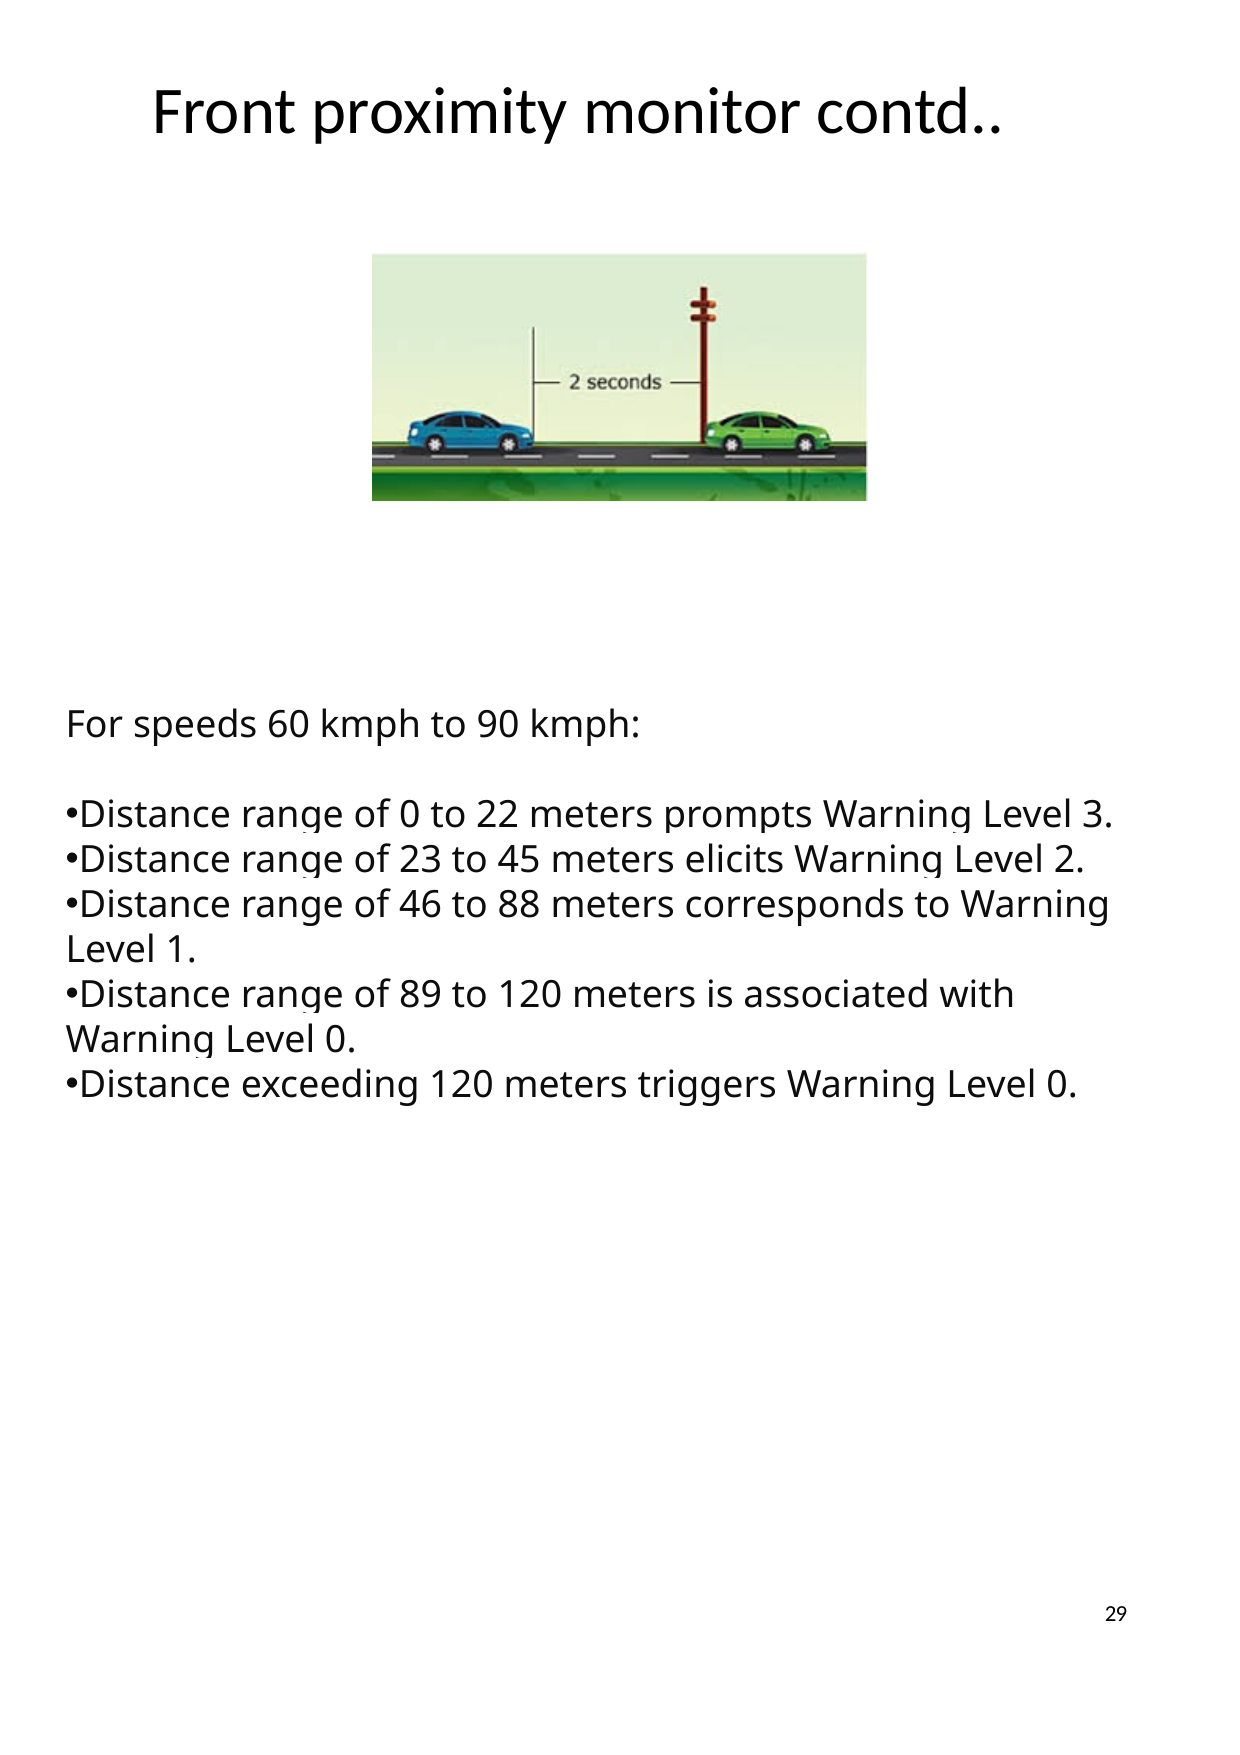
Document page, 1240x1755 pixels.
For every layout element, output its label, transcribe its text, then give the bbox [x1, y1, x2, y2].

text_box For speeds 60 kmph to 90 kmph: Distance range of 0 to 22 meters prompts Warning Level 3. Distance range of 23 to 45 meters elicits Warning Level 2. Distance range of 46 to 88 meters corresponds to Warning Level 1. Distance range of 89 to 120 meters is associated with Warning Level 0. Distance exceeding 120 meters triggers Warning Level 0. [50, 692, 1189, 1407]
picture [371, 251, 868, 501]
text_box 29 [1098, 1602, 1158, 1627]
text_box Front proximity monitor contd.. [137, 59, 1240, 278]
